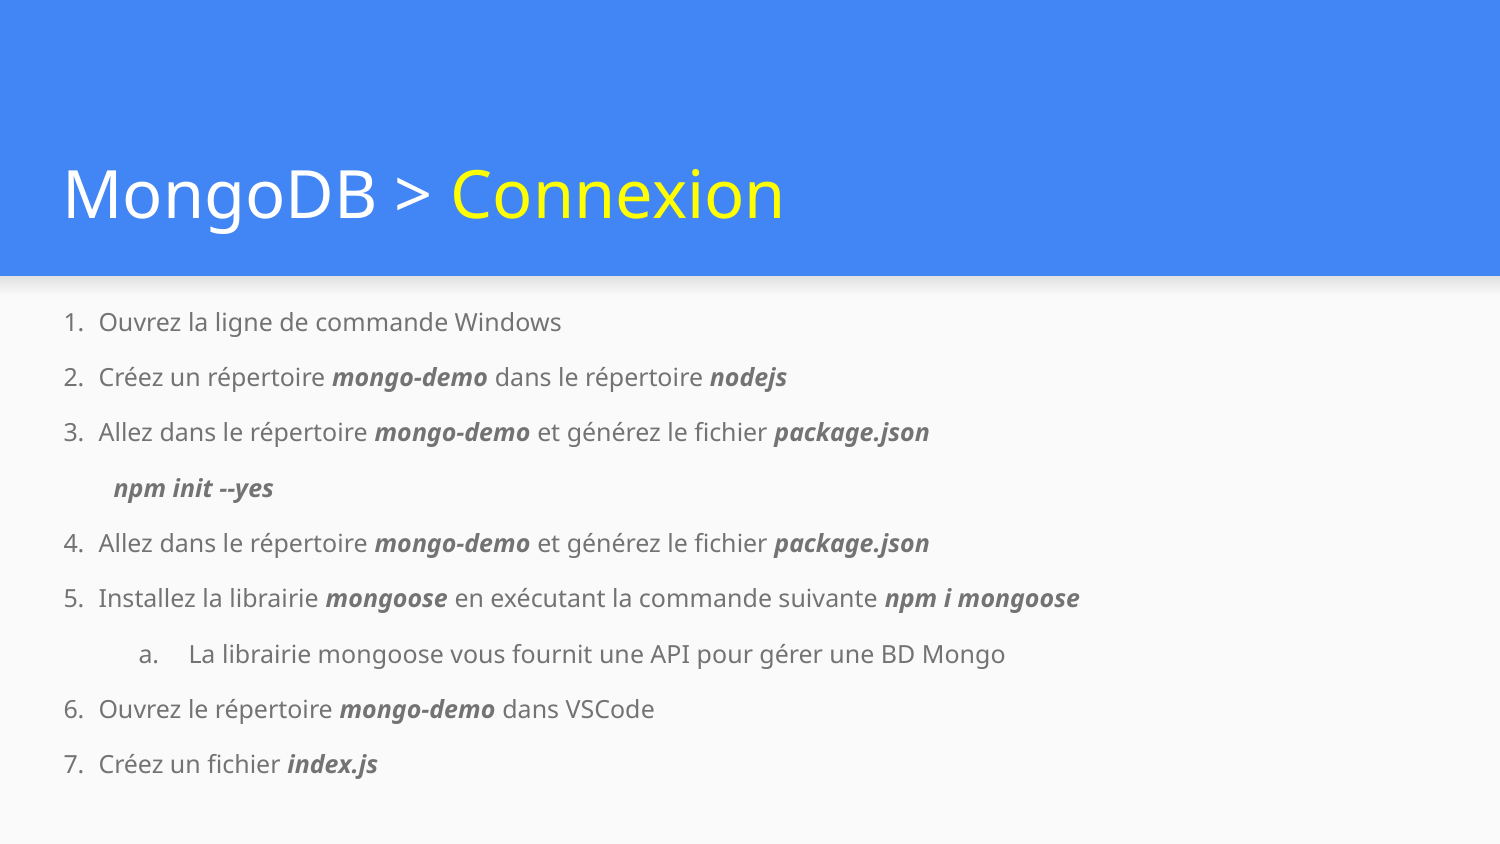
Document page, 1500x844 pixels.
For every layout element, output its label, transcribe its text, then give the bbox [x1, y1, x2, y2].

list Ouvrez la ligne de commande Windows Créez un répertoire mongo-demo dans le répertoire nodejs Allez dans le répertoire mongo-demo et générez le fichier package.json npm init --yes Allez dans le répertoire mongo-demo et générez le fichier package.json Installez la librairie mongoose en exécutant la commande suivante npm i mongoose La librairie mongoose vous fournit une API pour gérer une BD Mongo Ouvrez le répertoire mongo-demo dans VSCode Créez un fichier index.js [23, 286, 1477, 835]
title MongoDB > Connexion [47, 121, 1459, 248]
